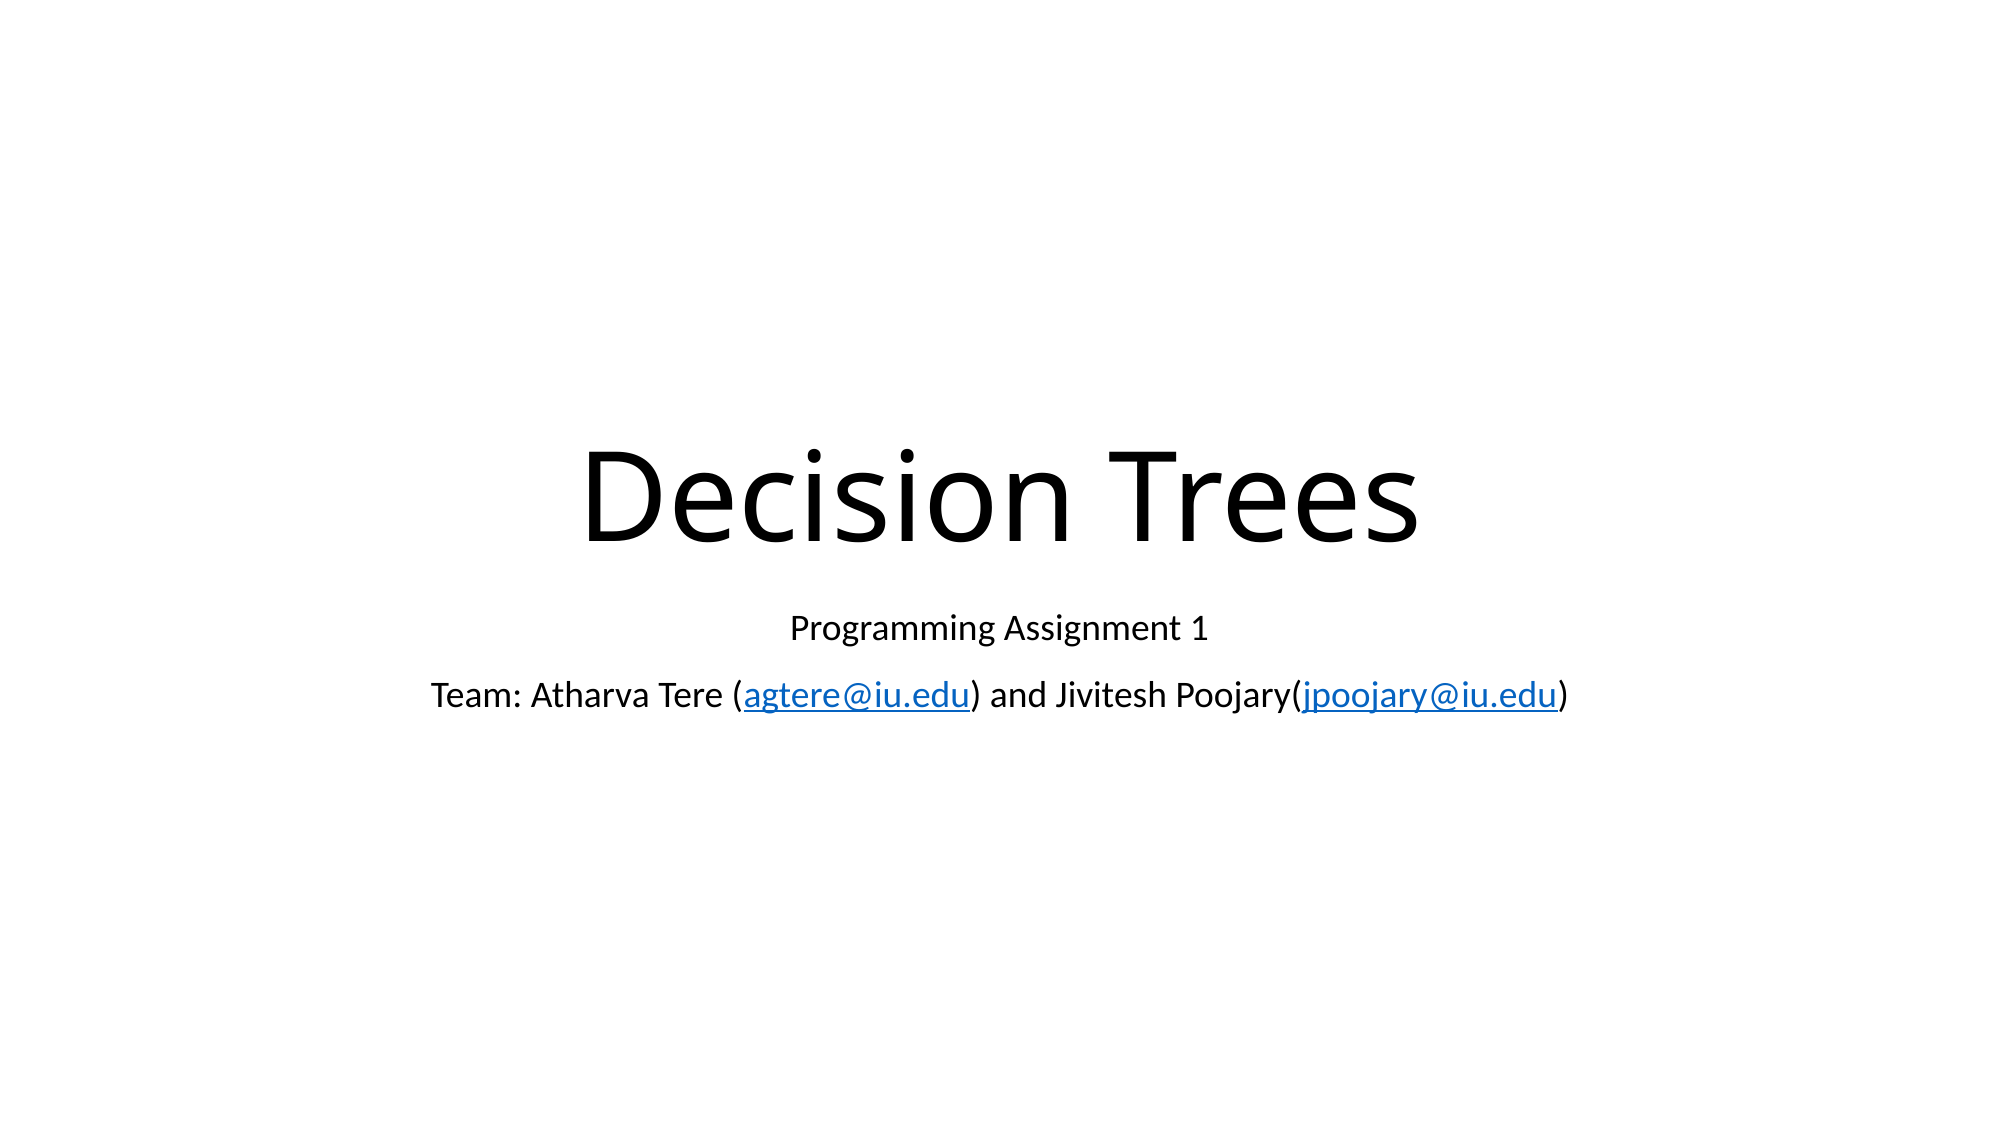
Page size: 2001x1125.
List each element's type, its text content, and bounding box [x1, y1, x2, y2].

text_box Programming Assignment 1 [775, 595, 1225, 656]
text_box Team: Atharva Tere (agtere@iu.edu) and Jivitesh Poojary(jpoojary@iu.edu) [416, 662, 1584, 723]
title Decision Trees [249, 184, 1750, 576]
